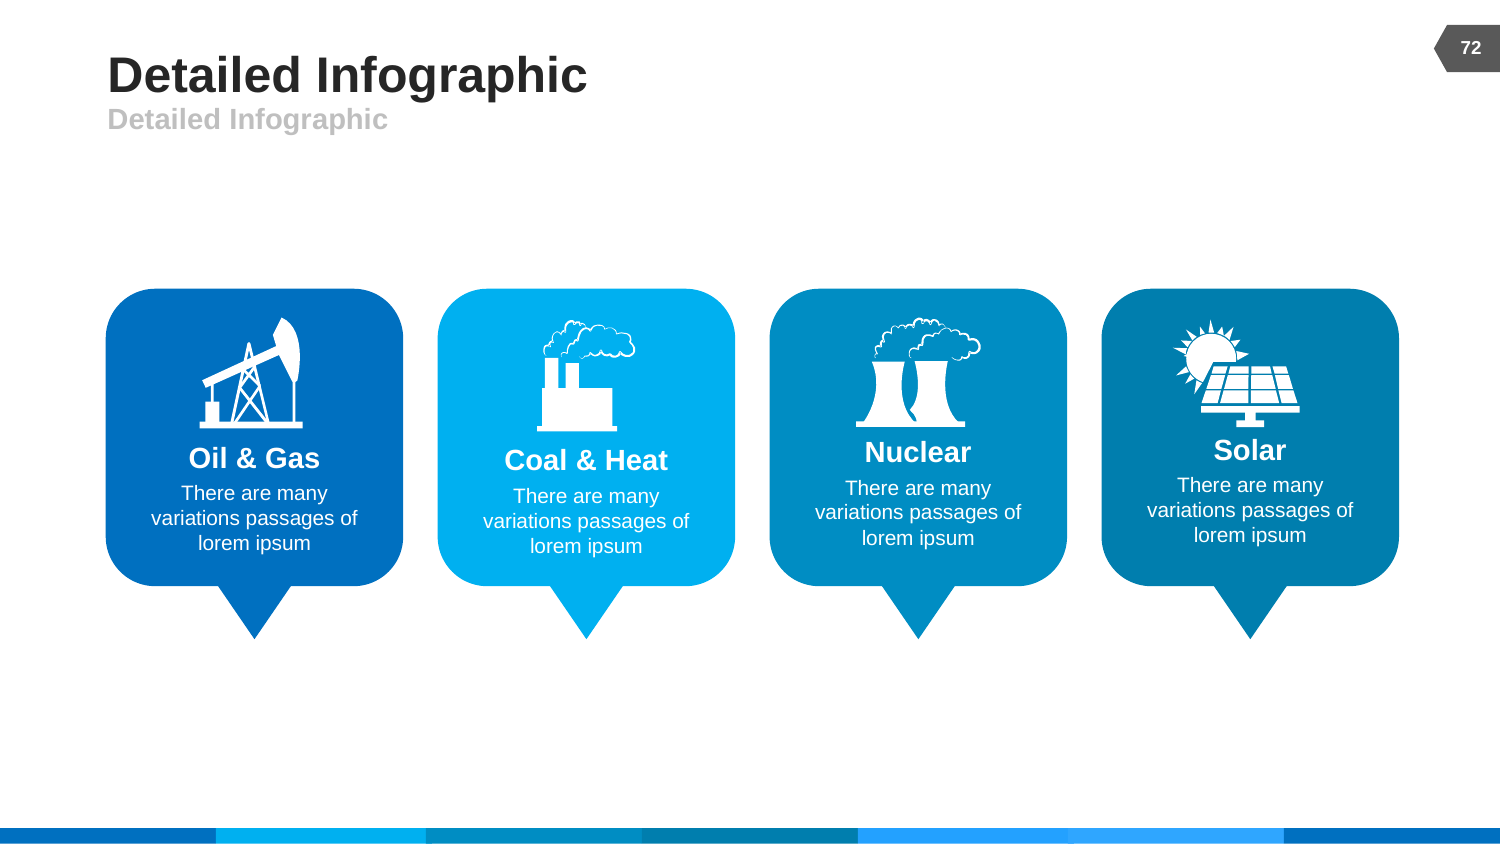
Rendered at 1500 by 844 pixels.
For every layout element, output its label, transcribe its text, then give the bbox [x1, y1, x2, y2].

title Detailed Infographic [107, 43, 1033, 102]
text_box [536, 319, 636, 432]
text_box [855, 317, 981, 428]
slide_number 72 [1439, 24, 1500, 70]
list Detailed Infographic [107, 101, 783, 135]
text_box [199, 317, 310, 429]
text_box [437, 288, 736, 640]
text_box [105, 288, 404, 640]
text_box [769, 288, 1068, 640]
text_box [1101, 288, 1400, 640]
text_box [1172, 319, 1300, 428]
